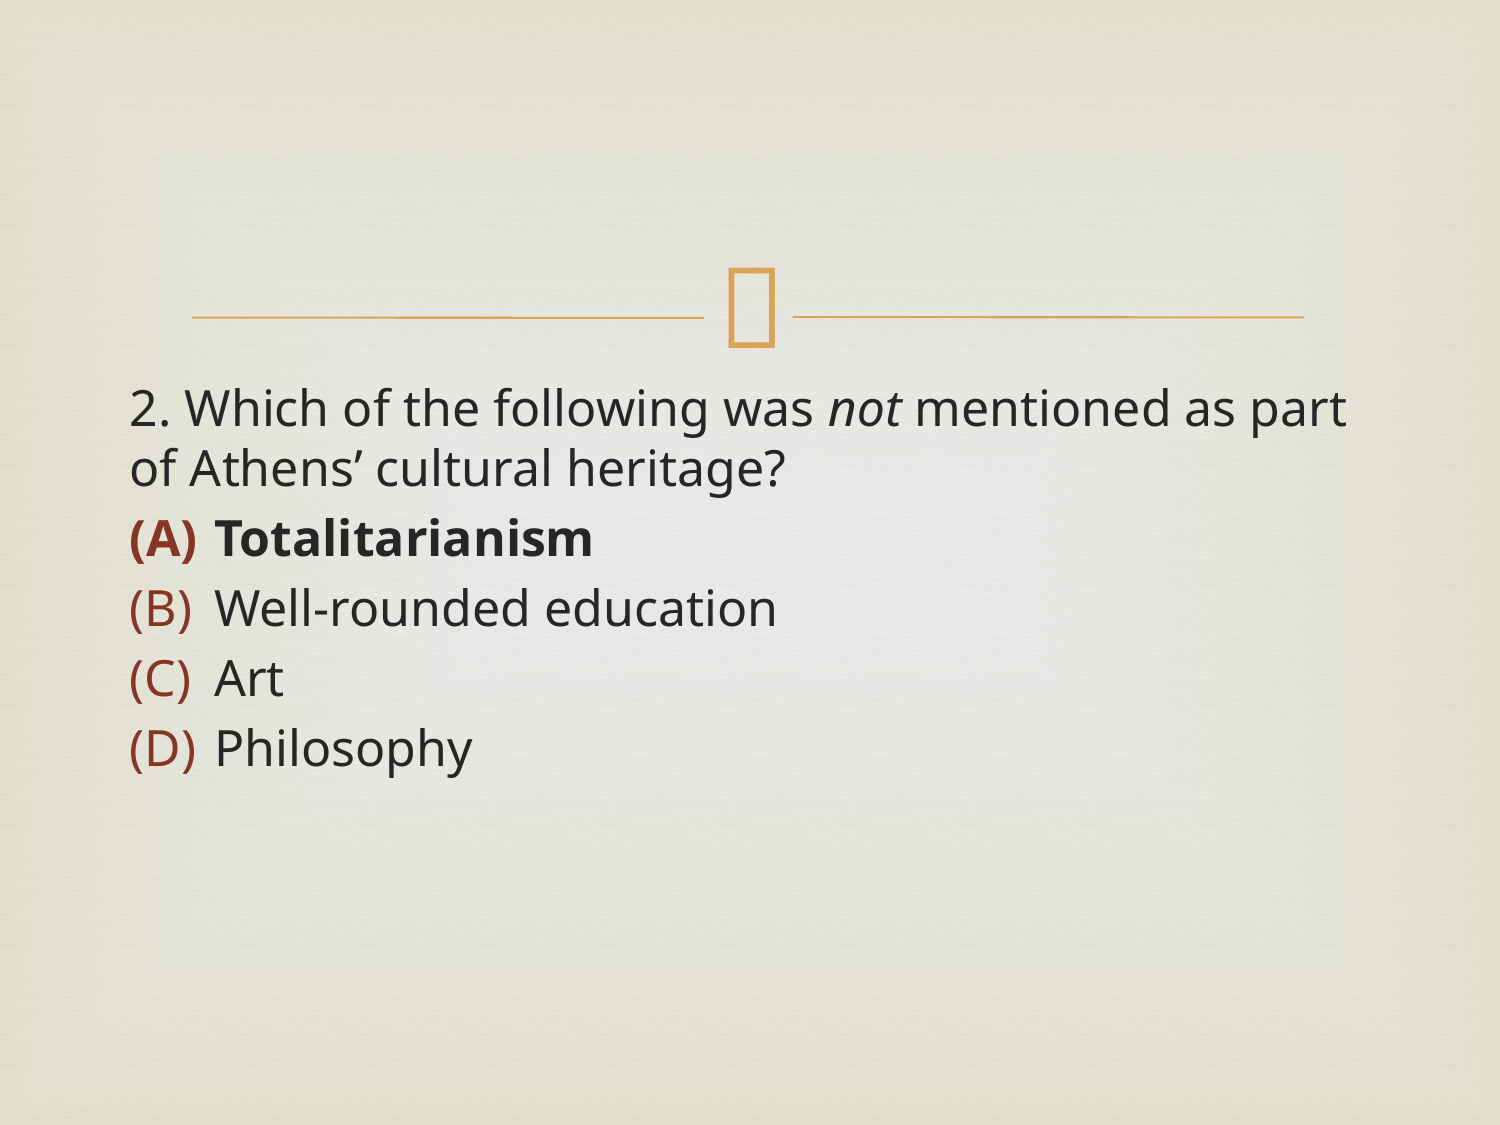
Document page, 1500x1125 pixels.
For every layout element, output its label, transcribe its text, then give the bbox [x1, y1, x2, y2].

list 2. Which of the following was not mentioned as part of Athens’ cultural heritage? Totalitarianism Well-rounded education Art Philosophy [114, 368, 1386, 1005]
